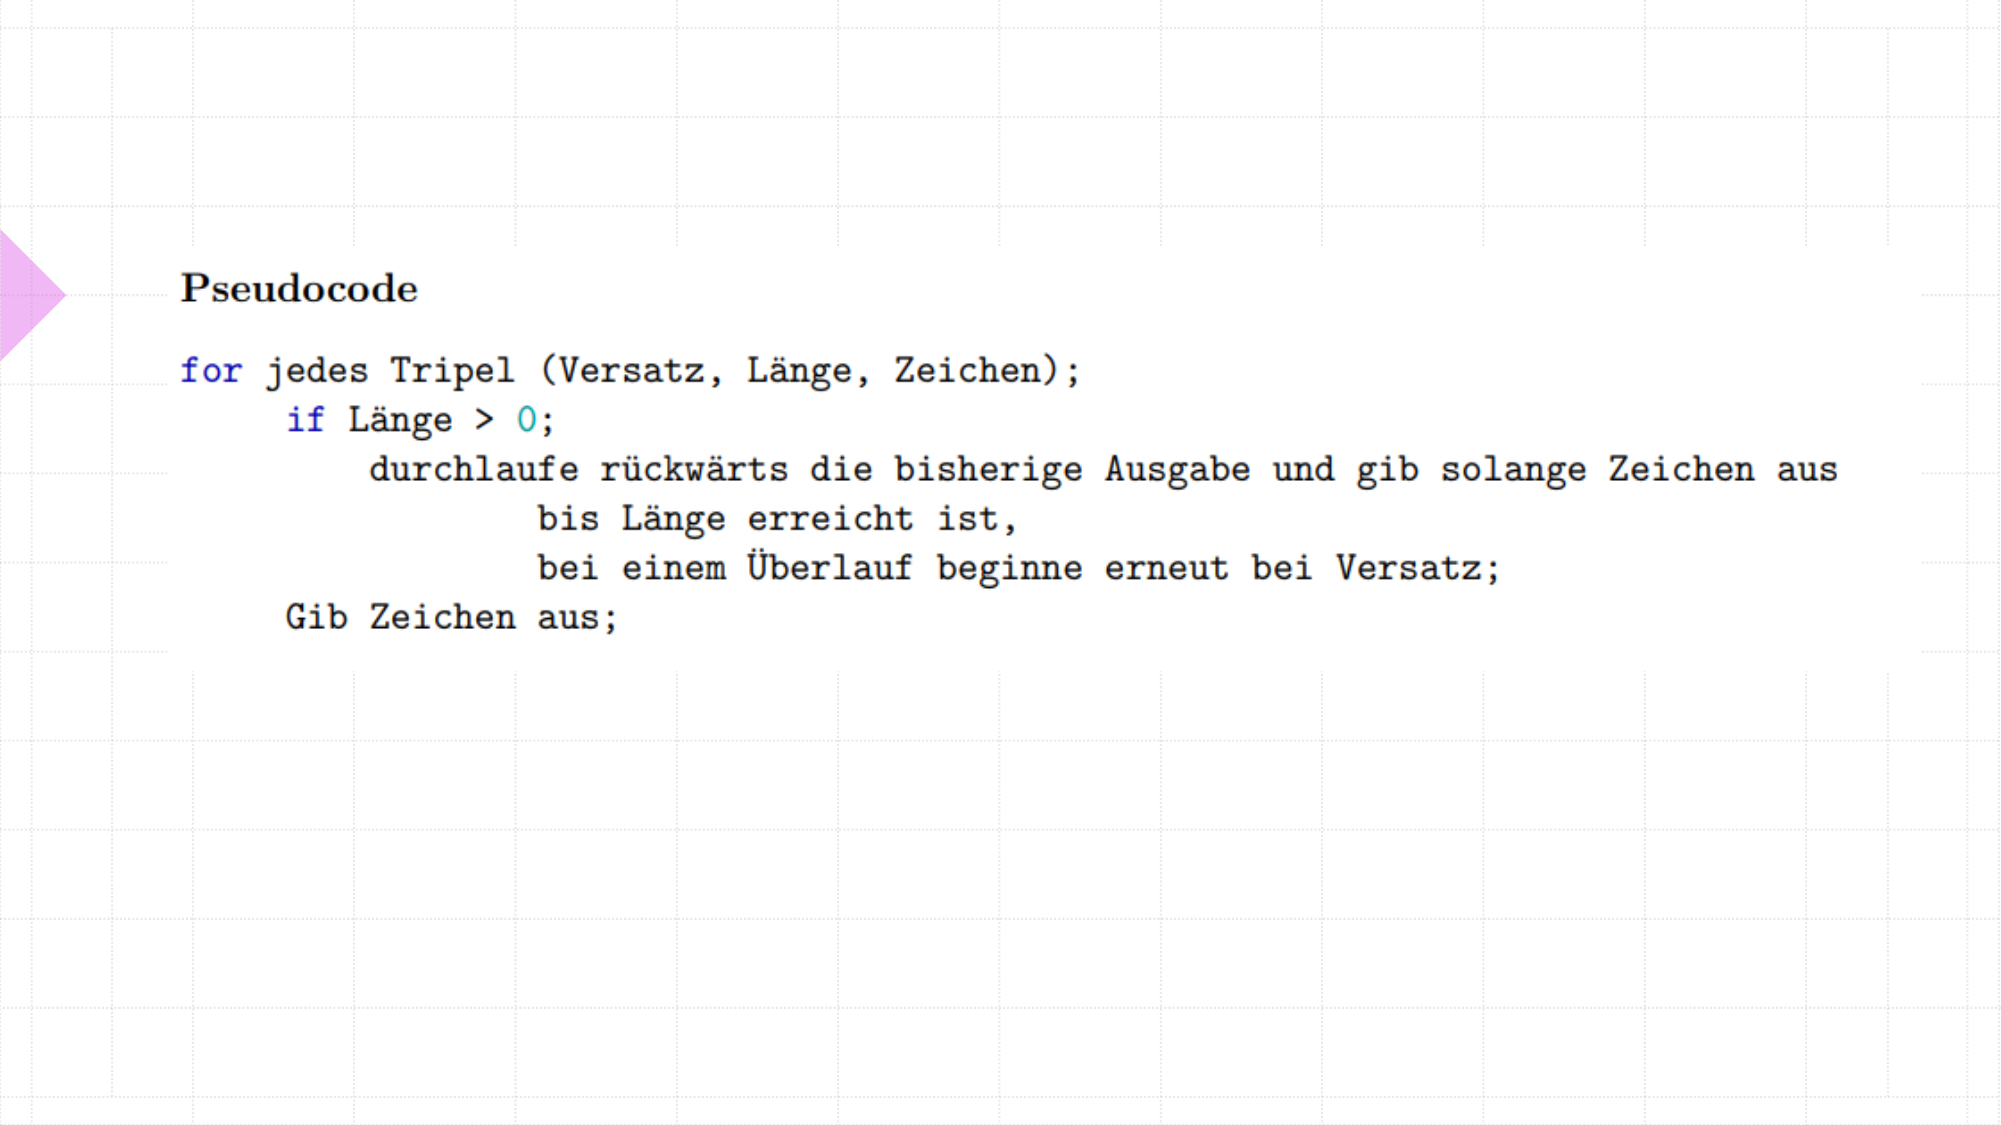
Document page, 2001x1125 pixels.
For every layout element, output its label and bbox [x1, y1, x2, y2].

picture [168, 247, 1921, 671]
